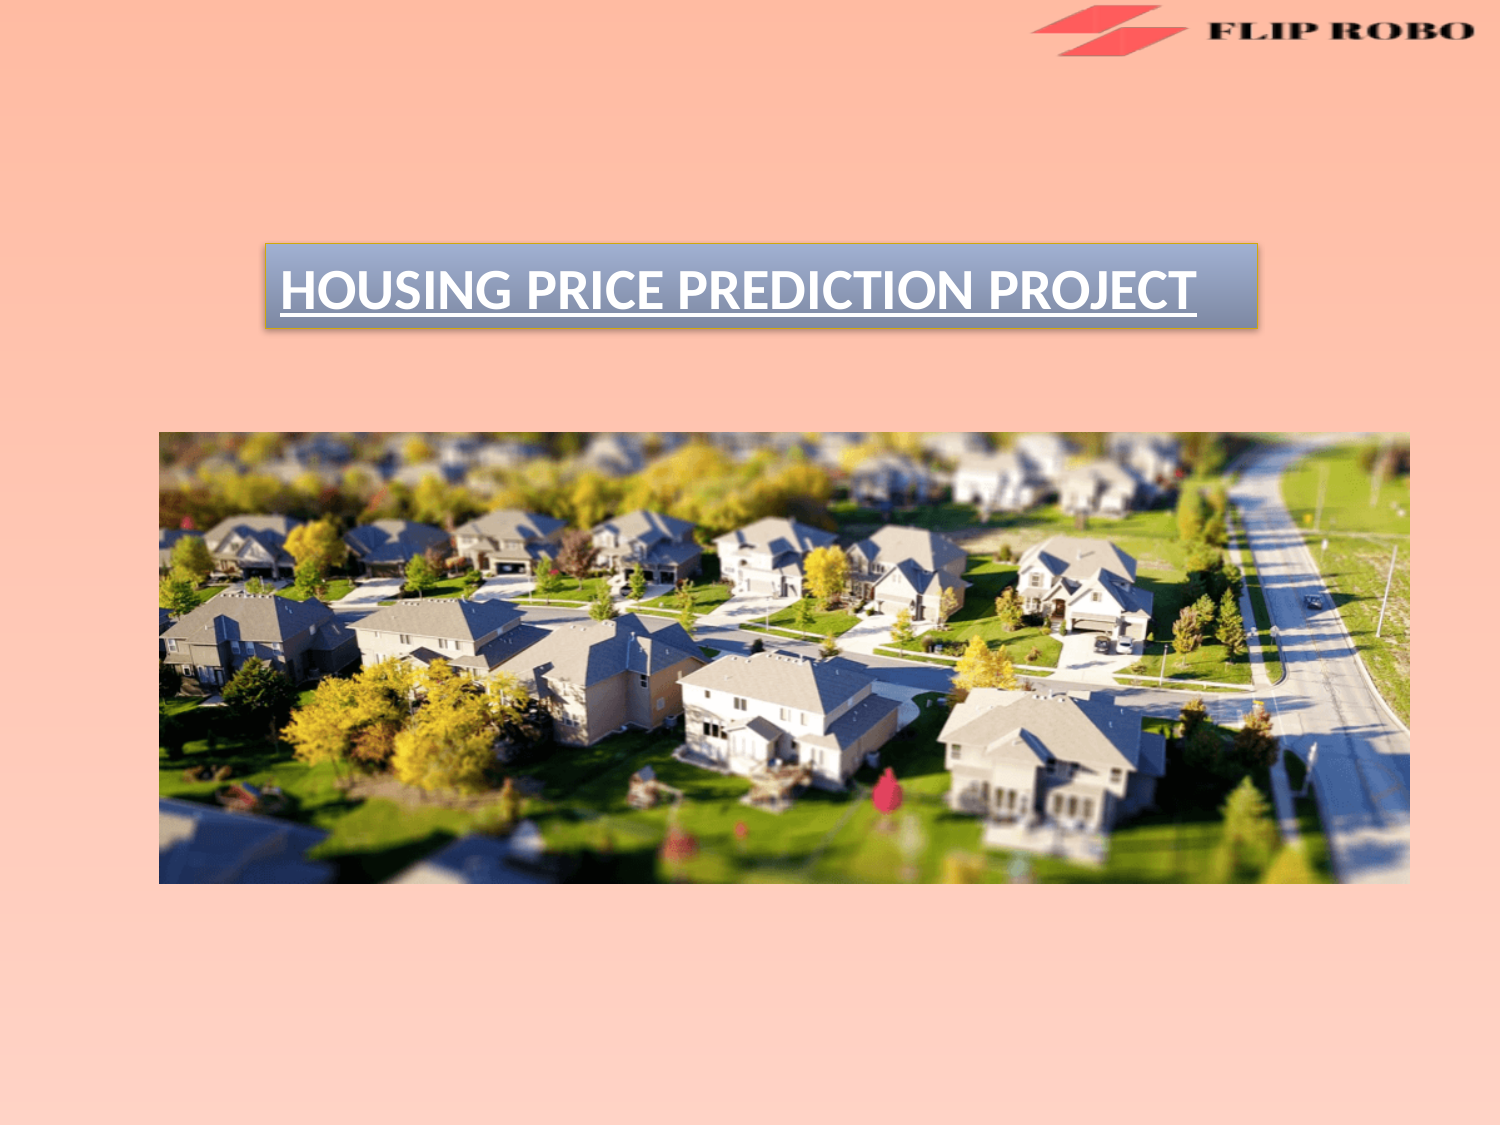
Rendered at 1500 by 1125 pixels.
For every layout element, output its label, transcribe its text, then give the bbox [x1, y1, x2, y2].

picture [159, 432, 1410, 885]
text_box HOUSING PRICE PREDICTION PROJECT [265, 243, 1258, 329]
picture [962, 0, 1500, 185]
